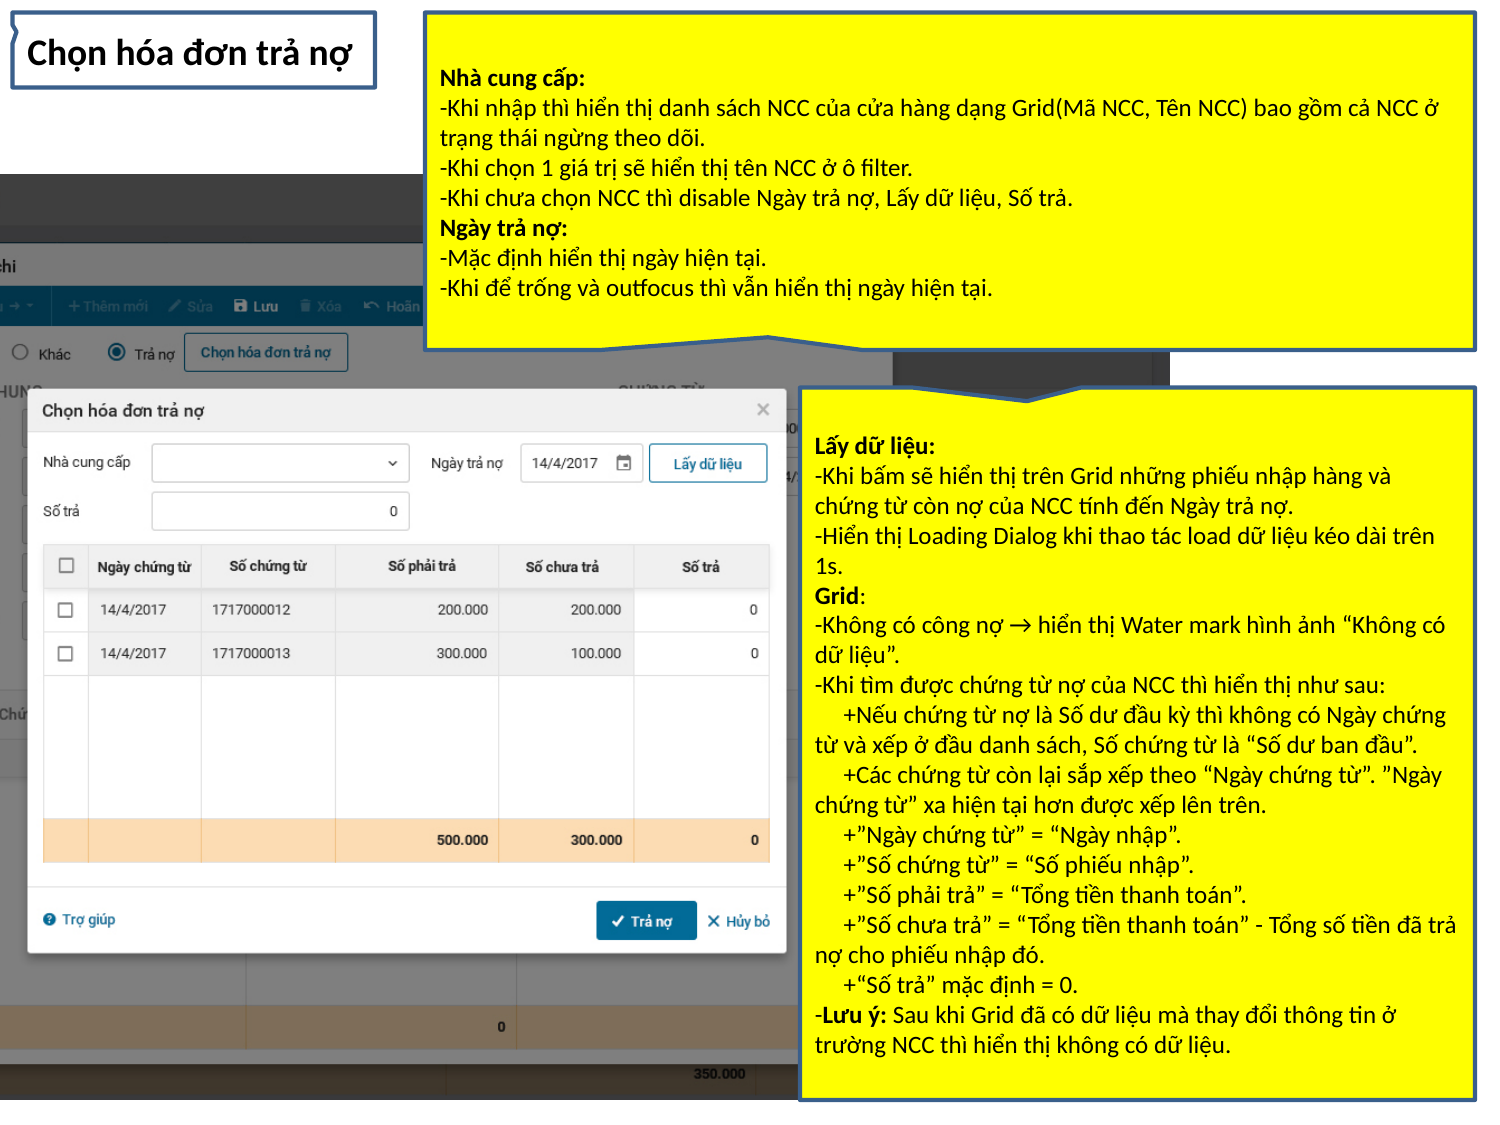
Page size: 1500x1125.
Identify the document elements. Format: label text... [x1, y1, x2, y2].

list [0, 174, 1171, 1101]
text_box Chọn hóa đơn trả nợ [10, 10, 378, 90]
text_box Nhà cung cấp: -Khi nhập thì hiển thị danh sách NCC của cửa hàng dạng Grid(Mã NCC, Tên NCC) bao gồm cả NCC ở trạng thái ngừng theo dõi. -Khi chọn 1 giá trị sẽ hiển thị tên NCC ở ô filter. -Khi chưa chọn NCC thì disable Ngày trả nợ, Lấy dữ liệu, Số trả. Ngày trả nợ: -Mặc định hiển thị ngày hiện tại. -Khi để trống và outfocus thì vẫn hiển thị ngày hiện tại. [422, 10, 1478, 353]
text_box Lấy dữ liệu: -Khi bấm sẽ hiển thị trên Grid những phiếu nhập hàng và chứng từ còn nợ của NCC tính đến Ngày trả nợ. -Hiển thị Loading Dialog khi thao tác load dữ liệu kéo dài trên 1s. Grid: -Không có công nợ → hiển thị Water mark hình ảnh “Không có dữ liệu”. -Khi tìm được chứng từ nợ của NCC thì hiển thị như sau: +Nếu chứng từ nợ là Số dư đầu kỳ thì không có Ngày chứng từ và xếp ở đầu danh sách, Số chứng từ là “Số dư ban đầu”. +Các chứng từ còn lại sắp xếp theo “Ngày chứng từ”. ”Ngày chứng từ” xa hiện tại hơn được xếp lên trên. +”Ngày chứng từ” = “Ngày nhập”. +”Số chứng từ” = “Số phiếu nhập”. +”Số phải trả” = “Tổng tiền thanh toán”. +”Số chưa trả” = “Tổng tiền thanh toán” - Tổng số tiền đã trả nợ cho phiếu nhập đó. +“Số trả” mặc định = 0. -Lưu ý: Sau khi Grid đã có dữ liệu mà thay đổi thông tin ở trường NCC thì hiển thị không có dữ liệu. [1175, 385, 1478, 1103]
